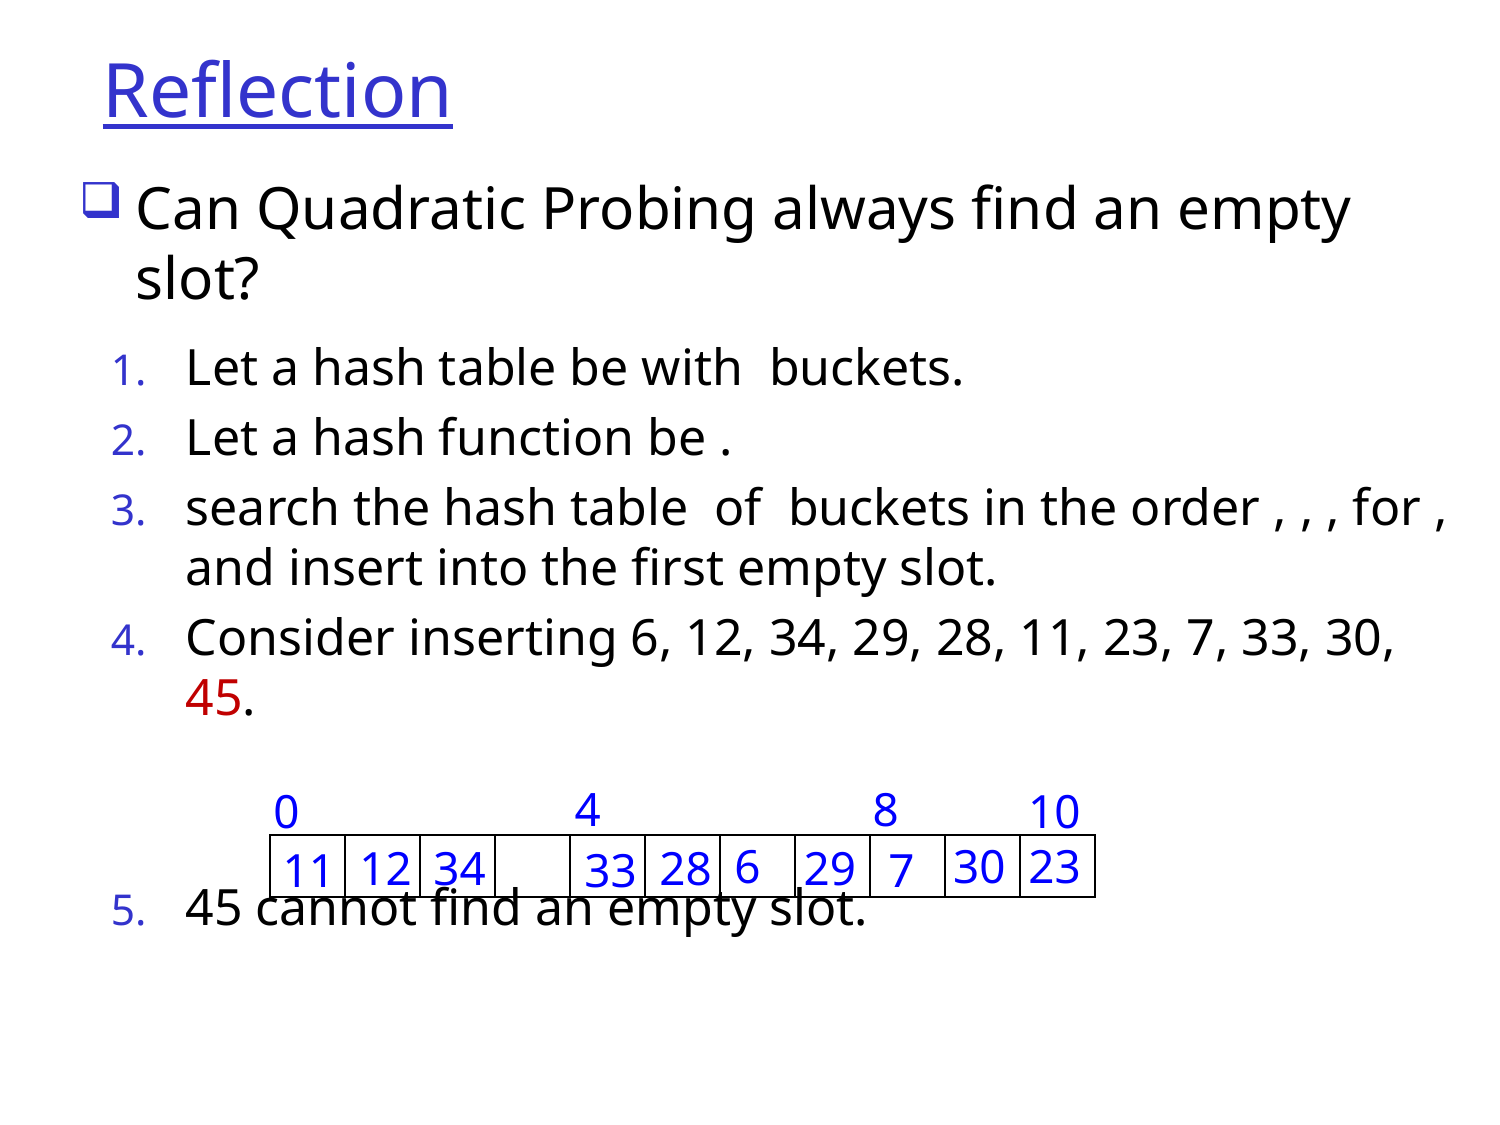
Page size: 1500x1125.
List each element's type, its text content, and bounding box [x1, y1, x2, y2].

title Reflection [87, 37, 1466, 139]
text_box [258, 773, 1114, 906]
text_box Can Quadratic Probing always find an empty slot? [64, 163, 1454, 505]
